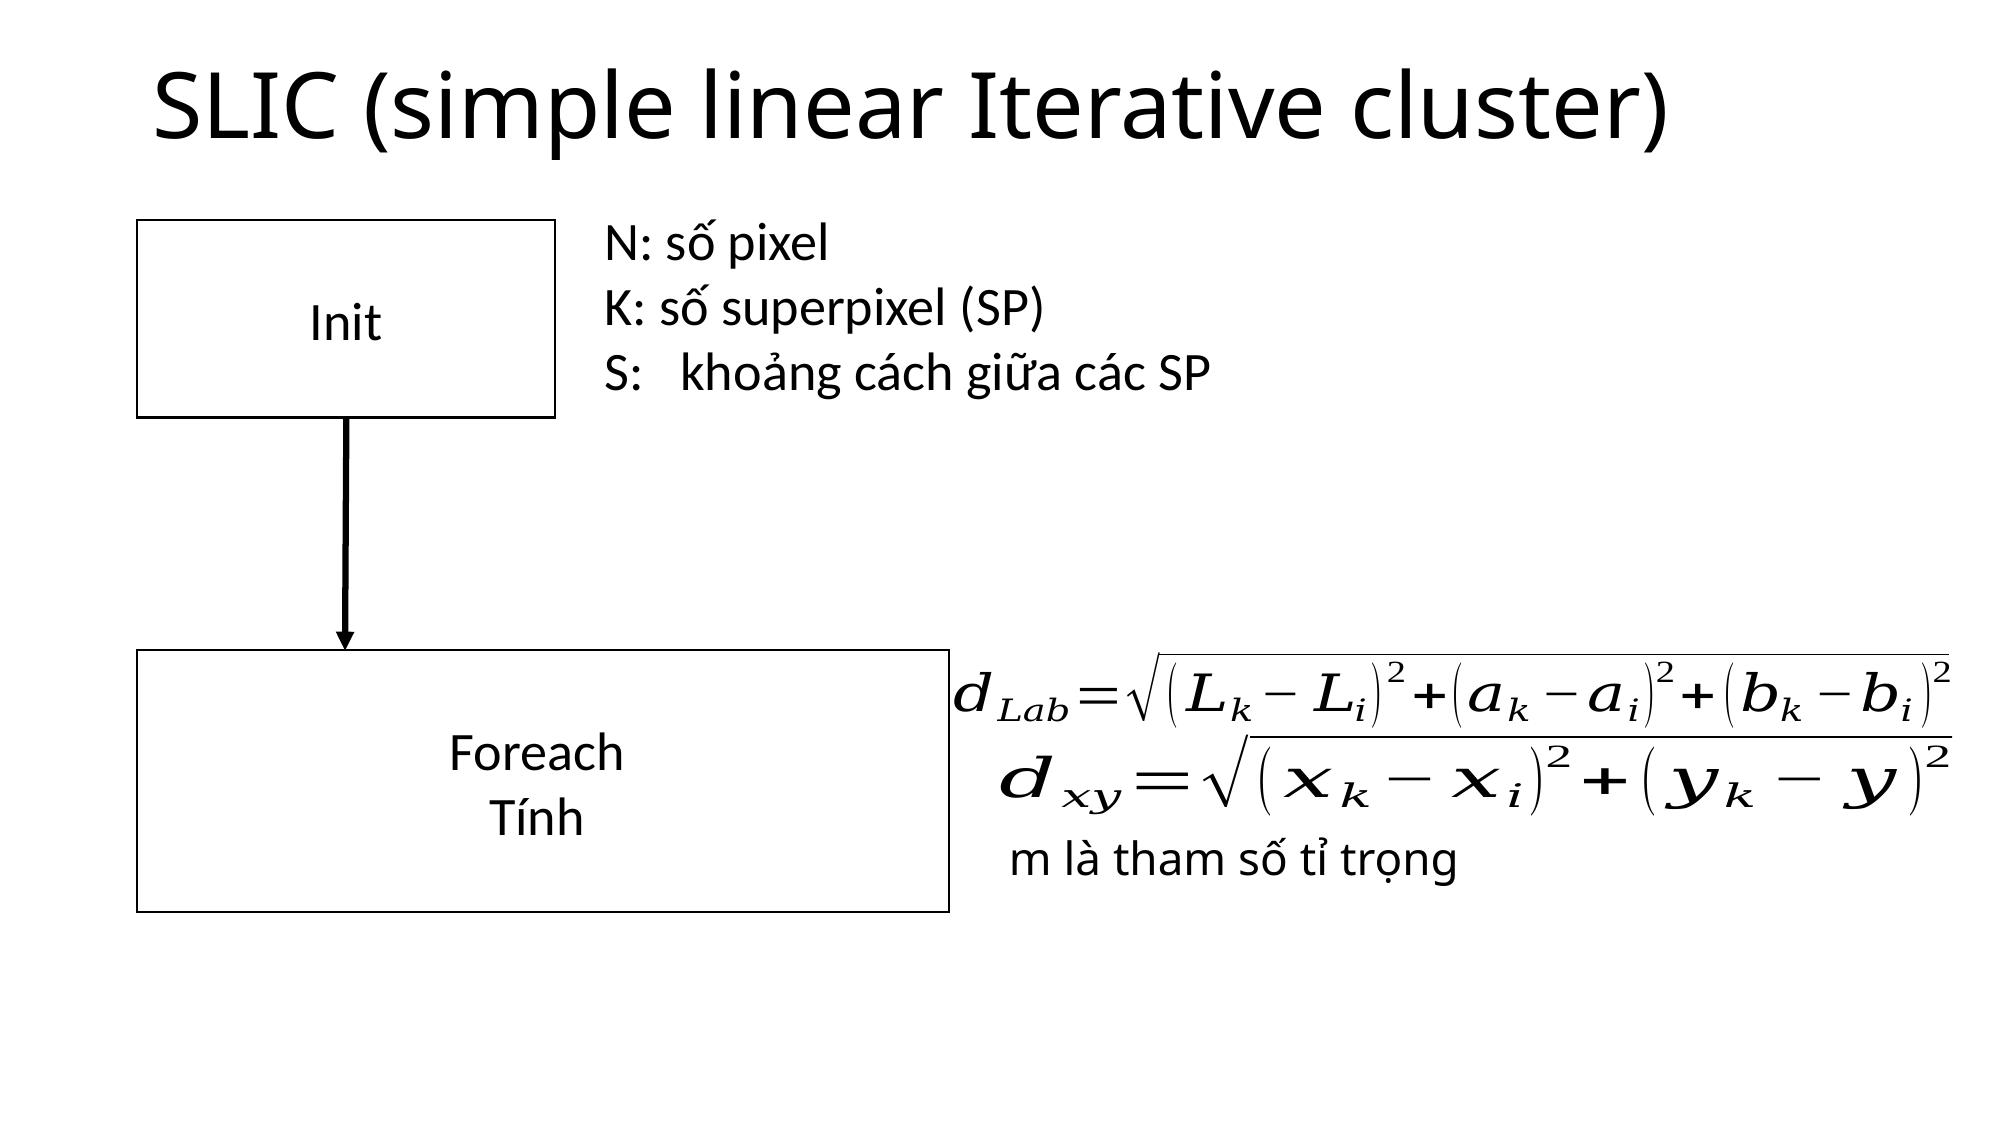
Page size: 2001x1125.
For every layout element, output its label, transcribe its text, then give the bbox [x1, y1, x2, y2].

title SLIC (simple linear Iterative cluster) [137, 0, 1863, 218]
text_box Init [136, 219, 556, 419]
text_box m là tham số tỉ trọng [994, 822, 1953, 892]
